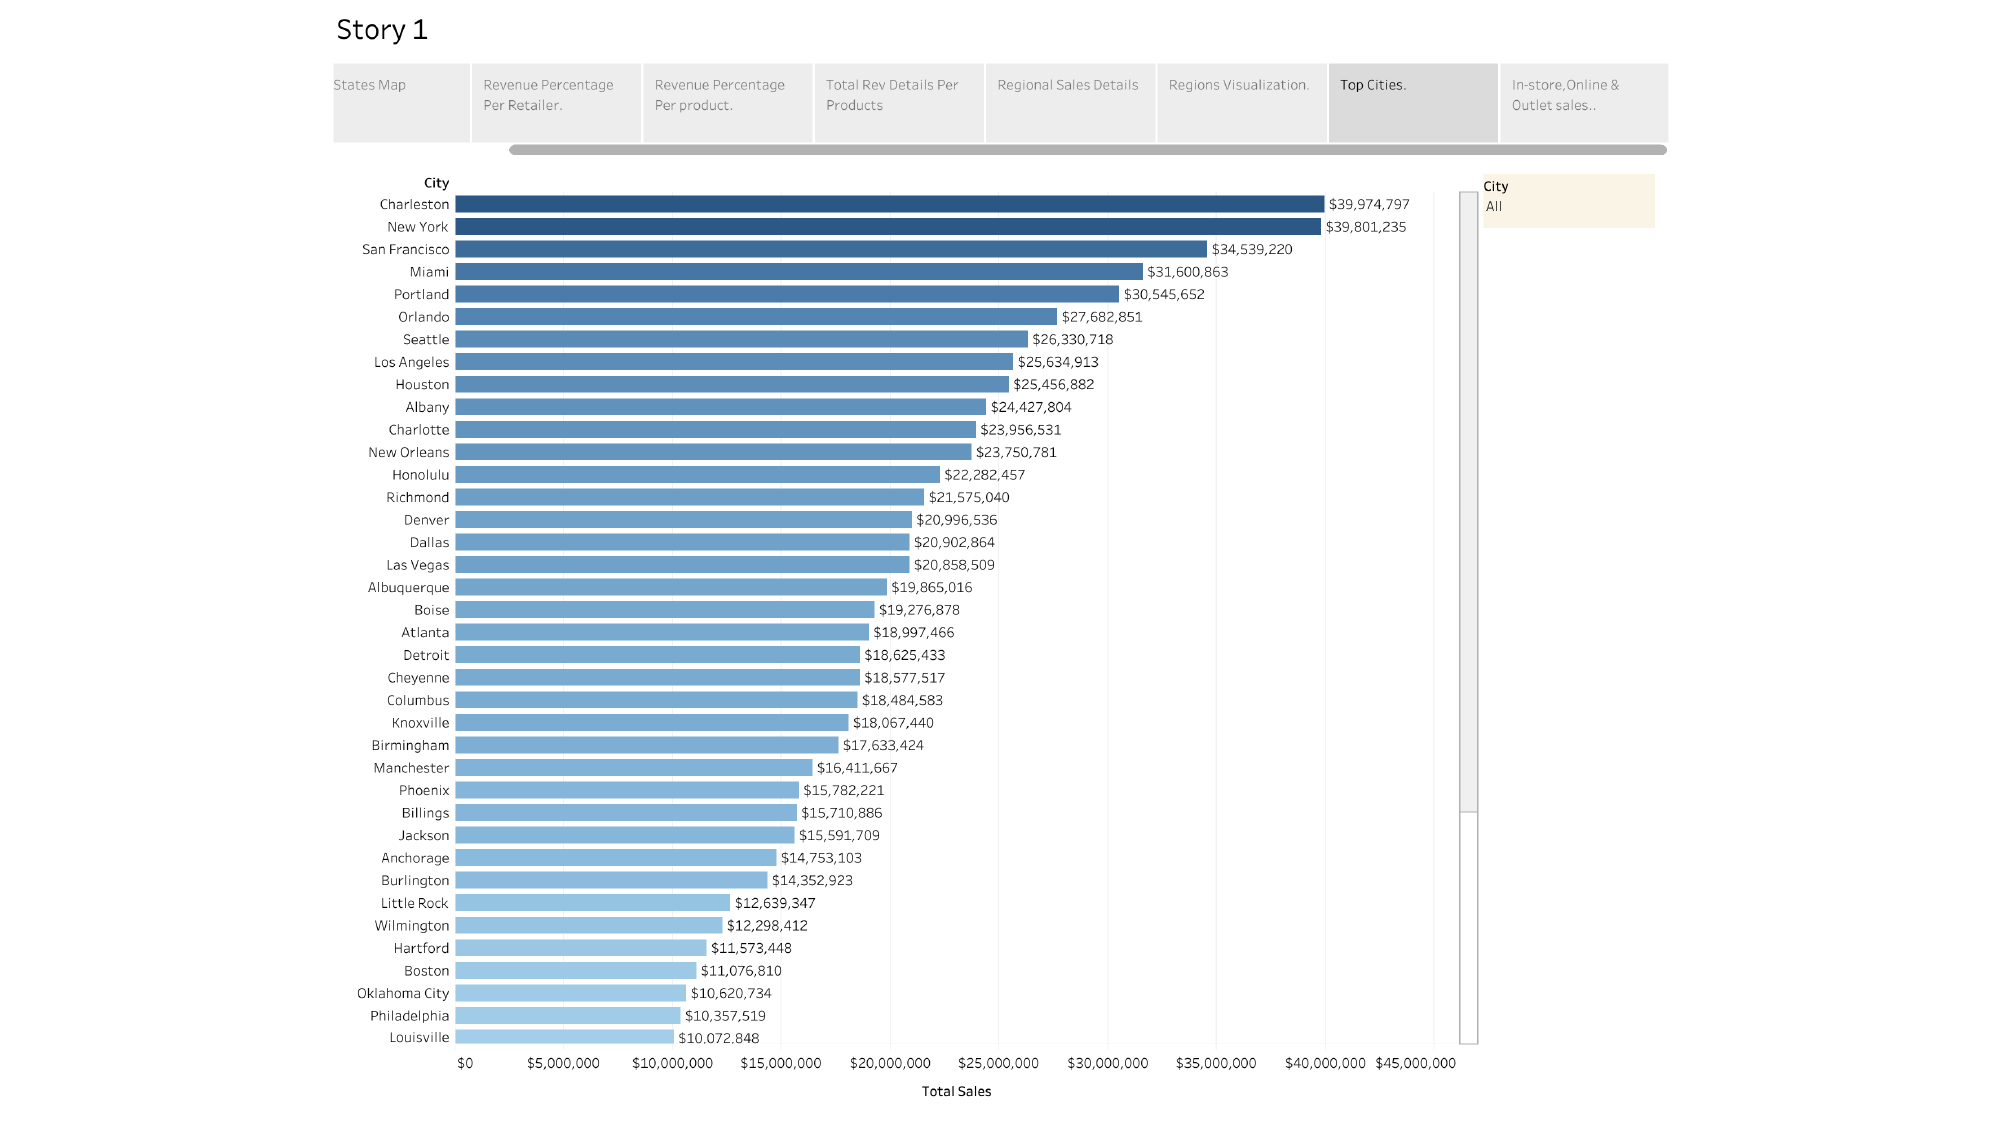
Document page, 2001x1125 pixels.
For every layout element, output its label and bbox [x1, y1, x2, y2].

picture [324, 0, 1676, 1125]
